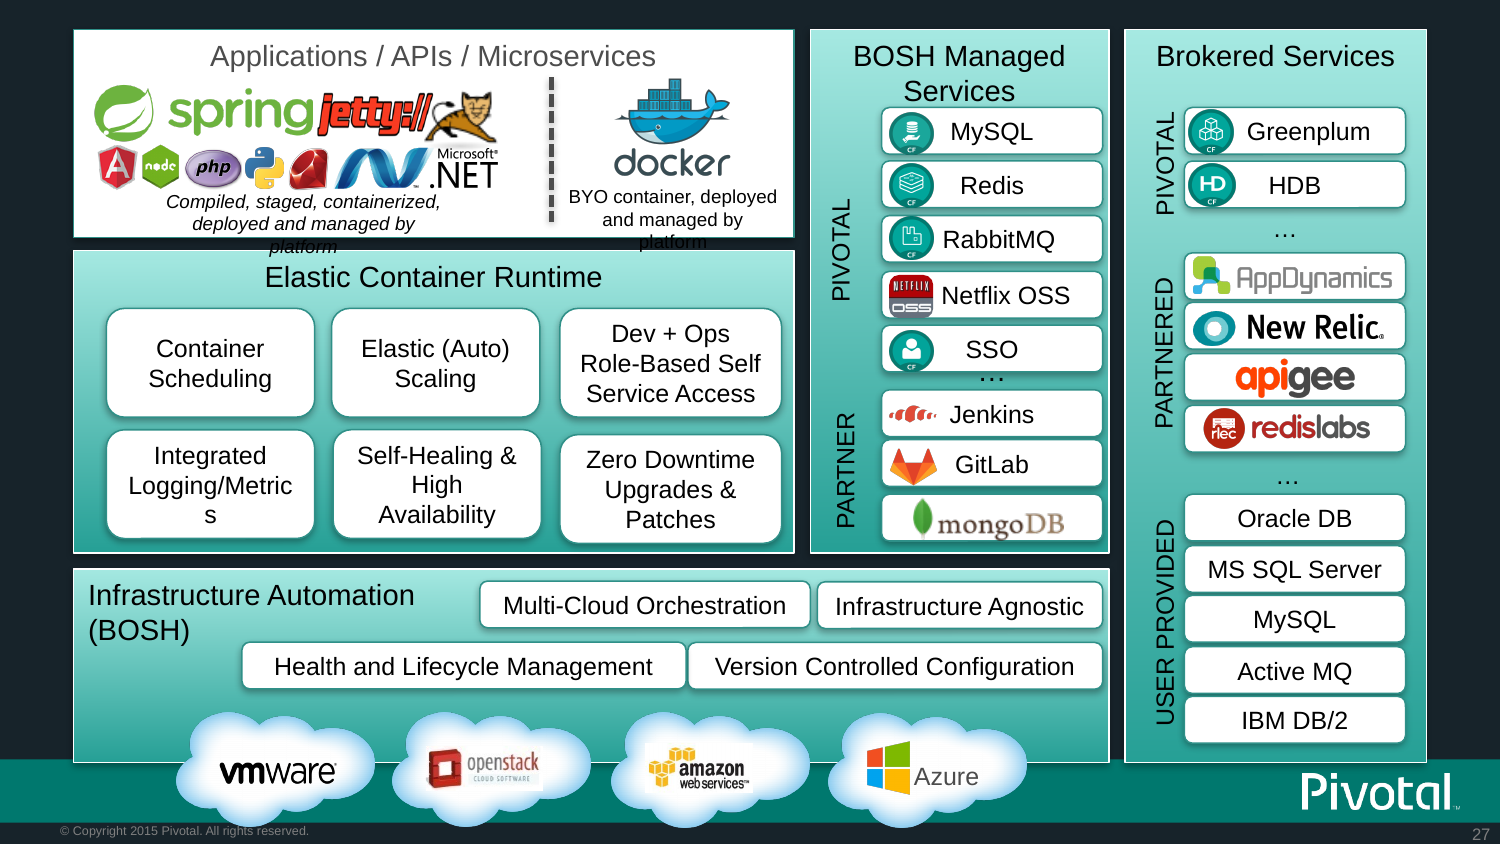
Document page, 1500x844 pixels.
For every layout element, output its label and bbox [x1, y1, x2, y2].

picture [1302, 773, 1460, 810]
text_box [176, 712, 1028, 833]
text_box [73, 29, 1427, 763]
